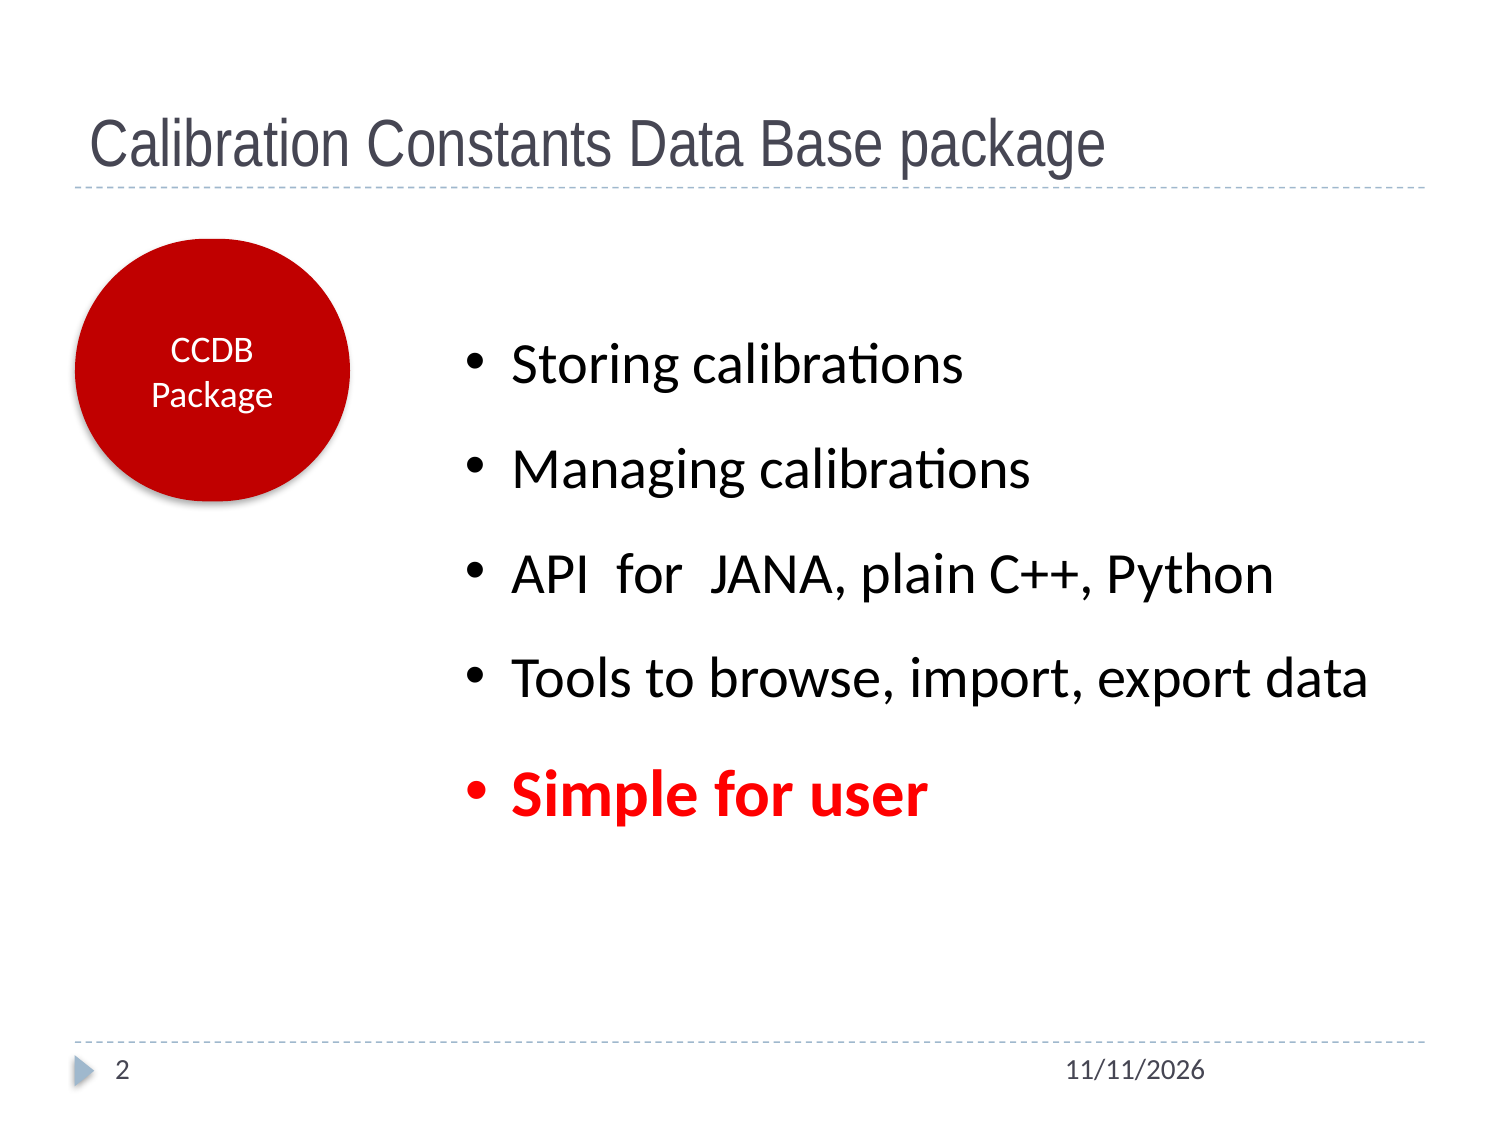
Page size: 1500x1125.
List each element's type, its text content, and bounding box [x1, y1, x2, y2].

slide_number 2 [100, 1042, 426, 1103]
text_box CCDB Package [73, 237, 352, 503]
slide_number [1050, 1042, 1426, 1103]
text_box Storing calibrations Managing calibrations API for JANA, plain C++, Python Tools to browse, import, export data Simple for user [450, 212, 1400, 905]
title Calibration Constants Data Base package [75, 24, 1425, 188]
